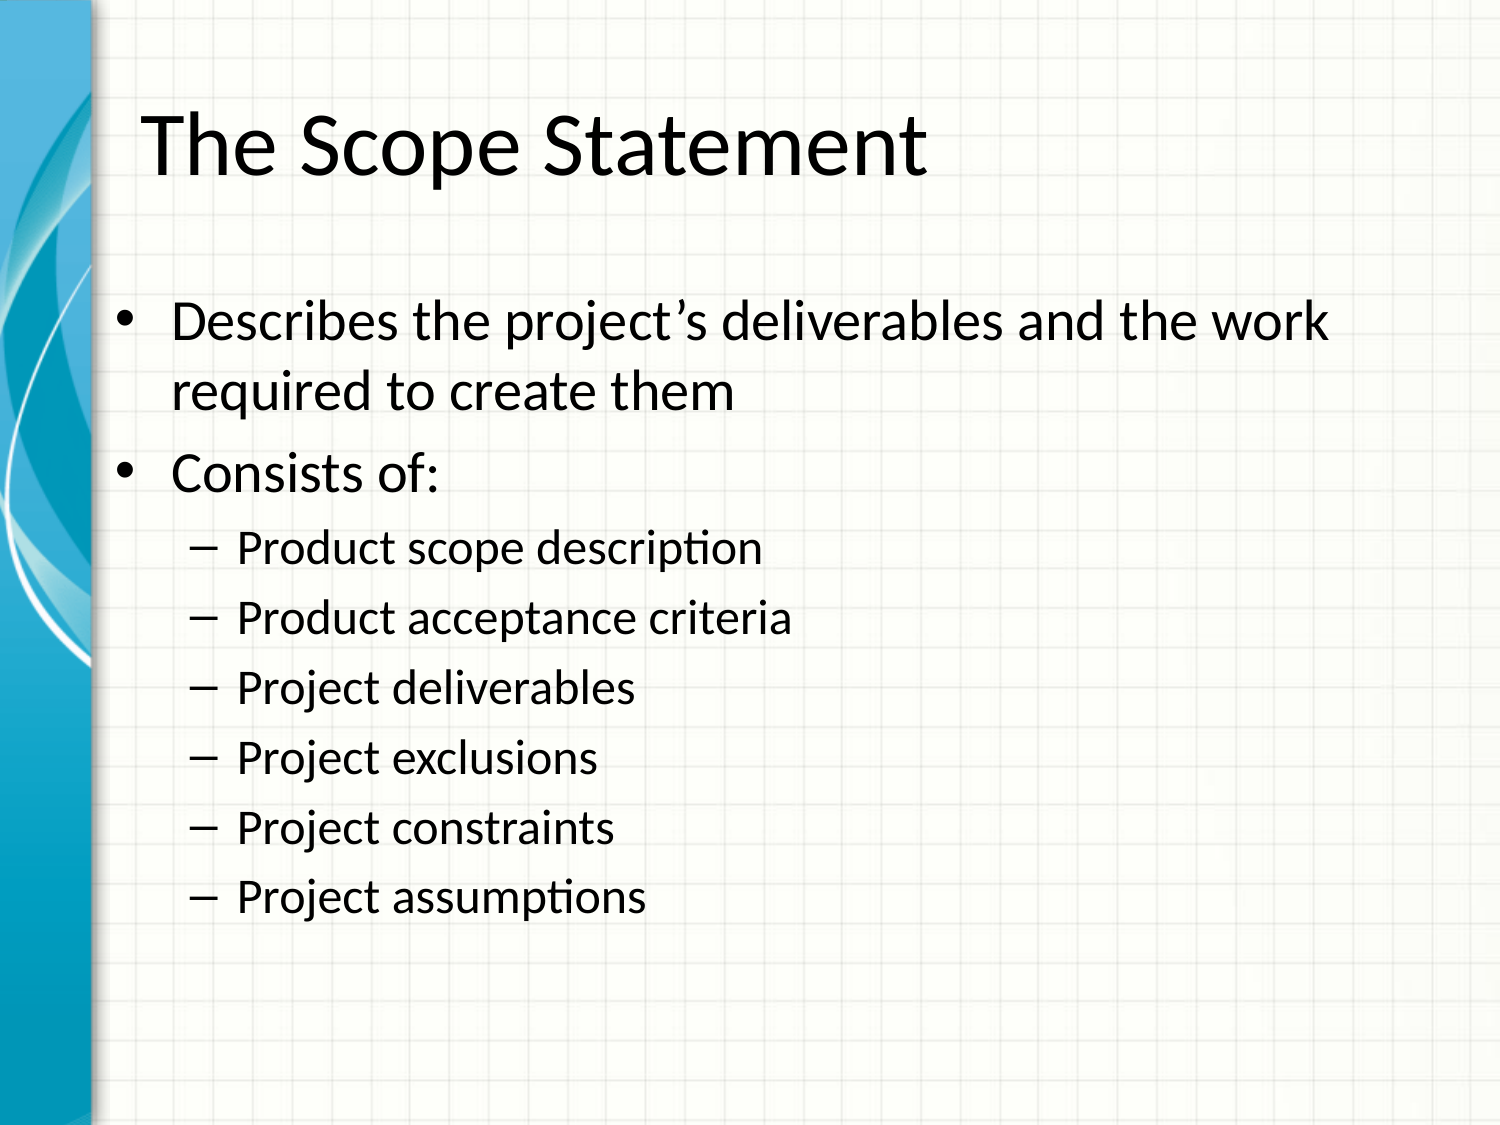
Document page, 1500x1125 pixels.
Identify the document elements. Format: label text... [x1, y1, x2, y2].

title The Scope Statement [125, 45, 1450, 233]
picture [0, 0, 1500, 1125]
list Describes the project’s deliverables and the work required to create them Consists of: Product scope description Product acceptance criteria Project deliverables Project exclusions Project constraints Project assumptions [99, 275, 1471, 1075]
